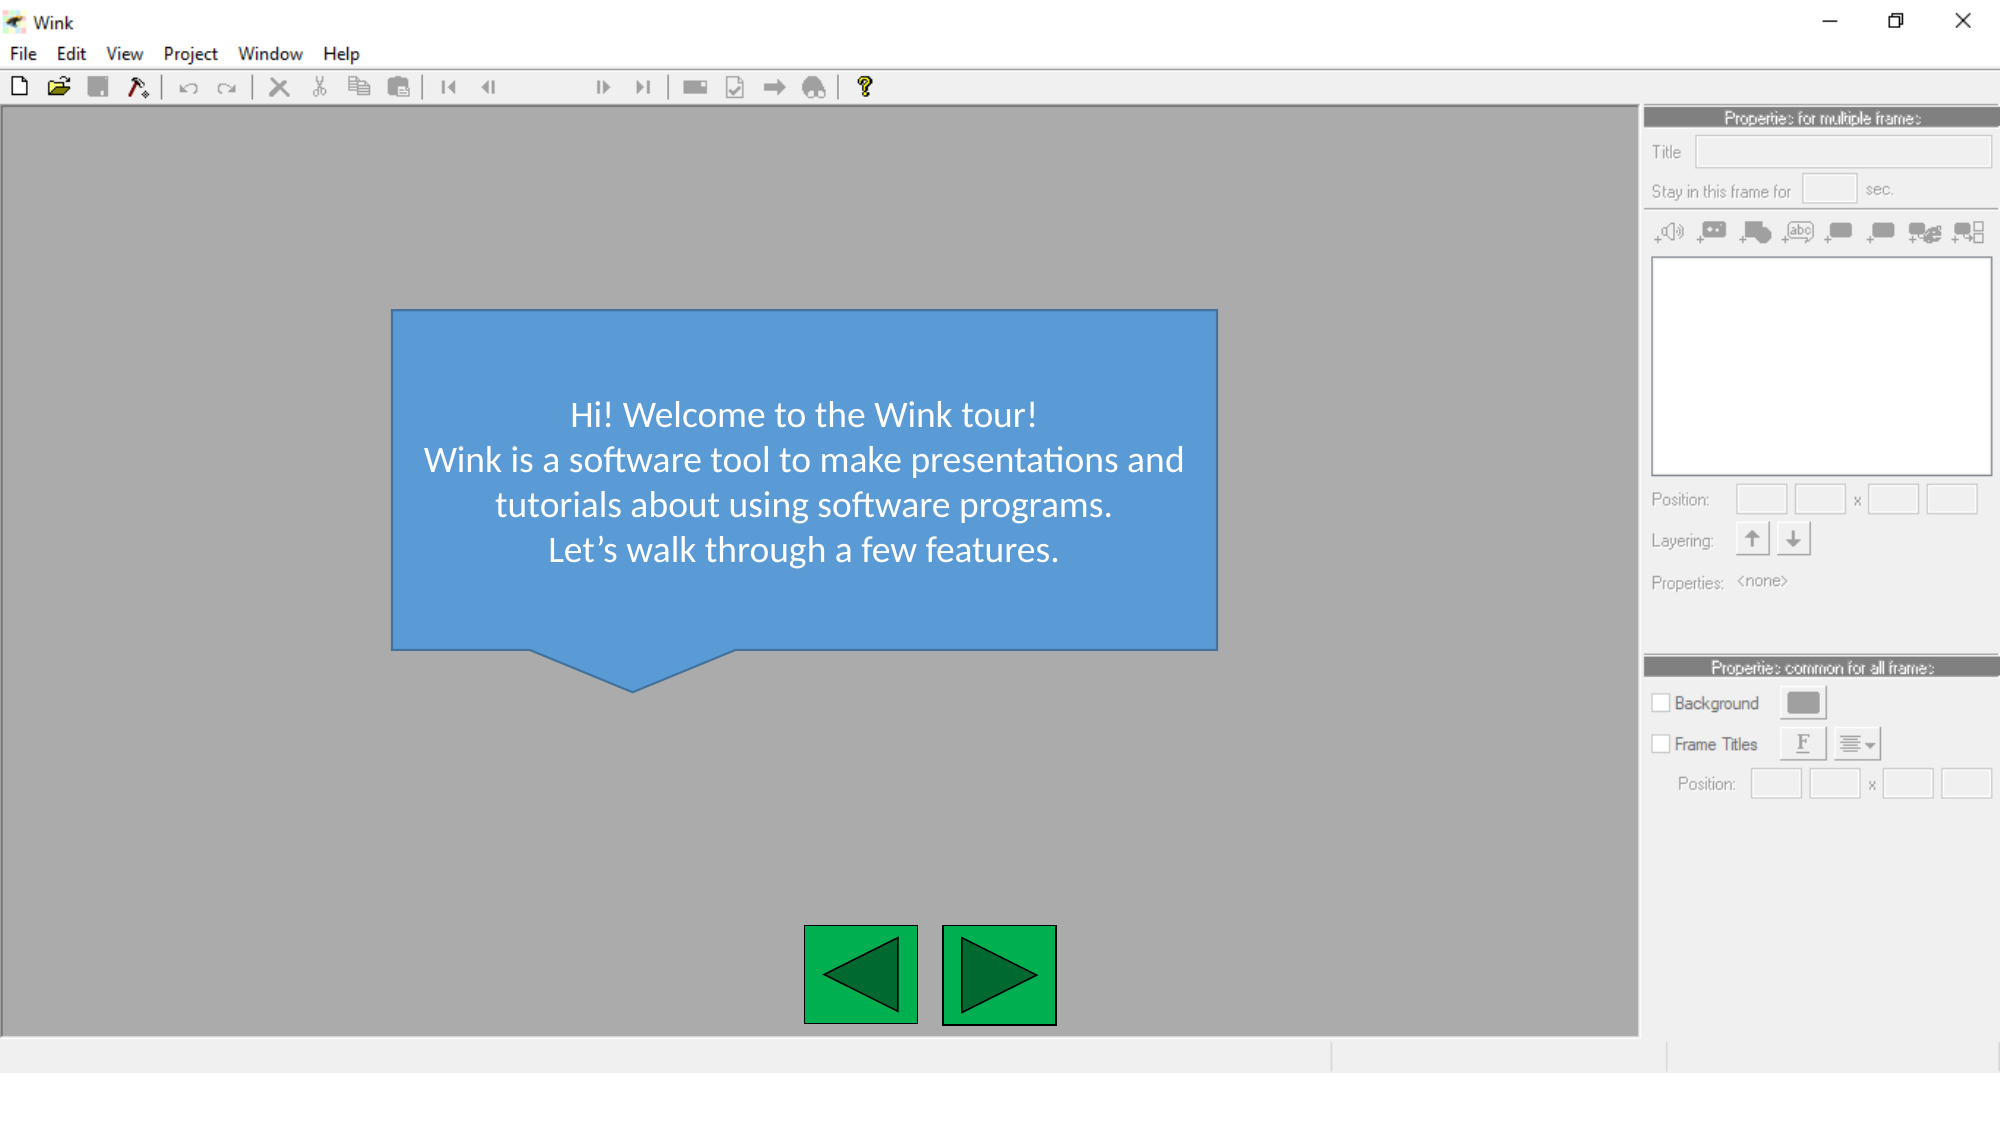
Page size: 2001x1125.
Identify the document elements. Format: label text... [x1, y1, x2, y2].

text_box Hi! Welcome to the Wink tour! Wink is a software tool to make presentations and tutorials about using software programs. Let’s walk through a few features. [390, 309, 1219, 694]
text_box [942, 925, 1056, 1025]
picture [0, 6, 2000, 1073]
text_box [804, 925, 918, 1024]
